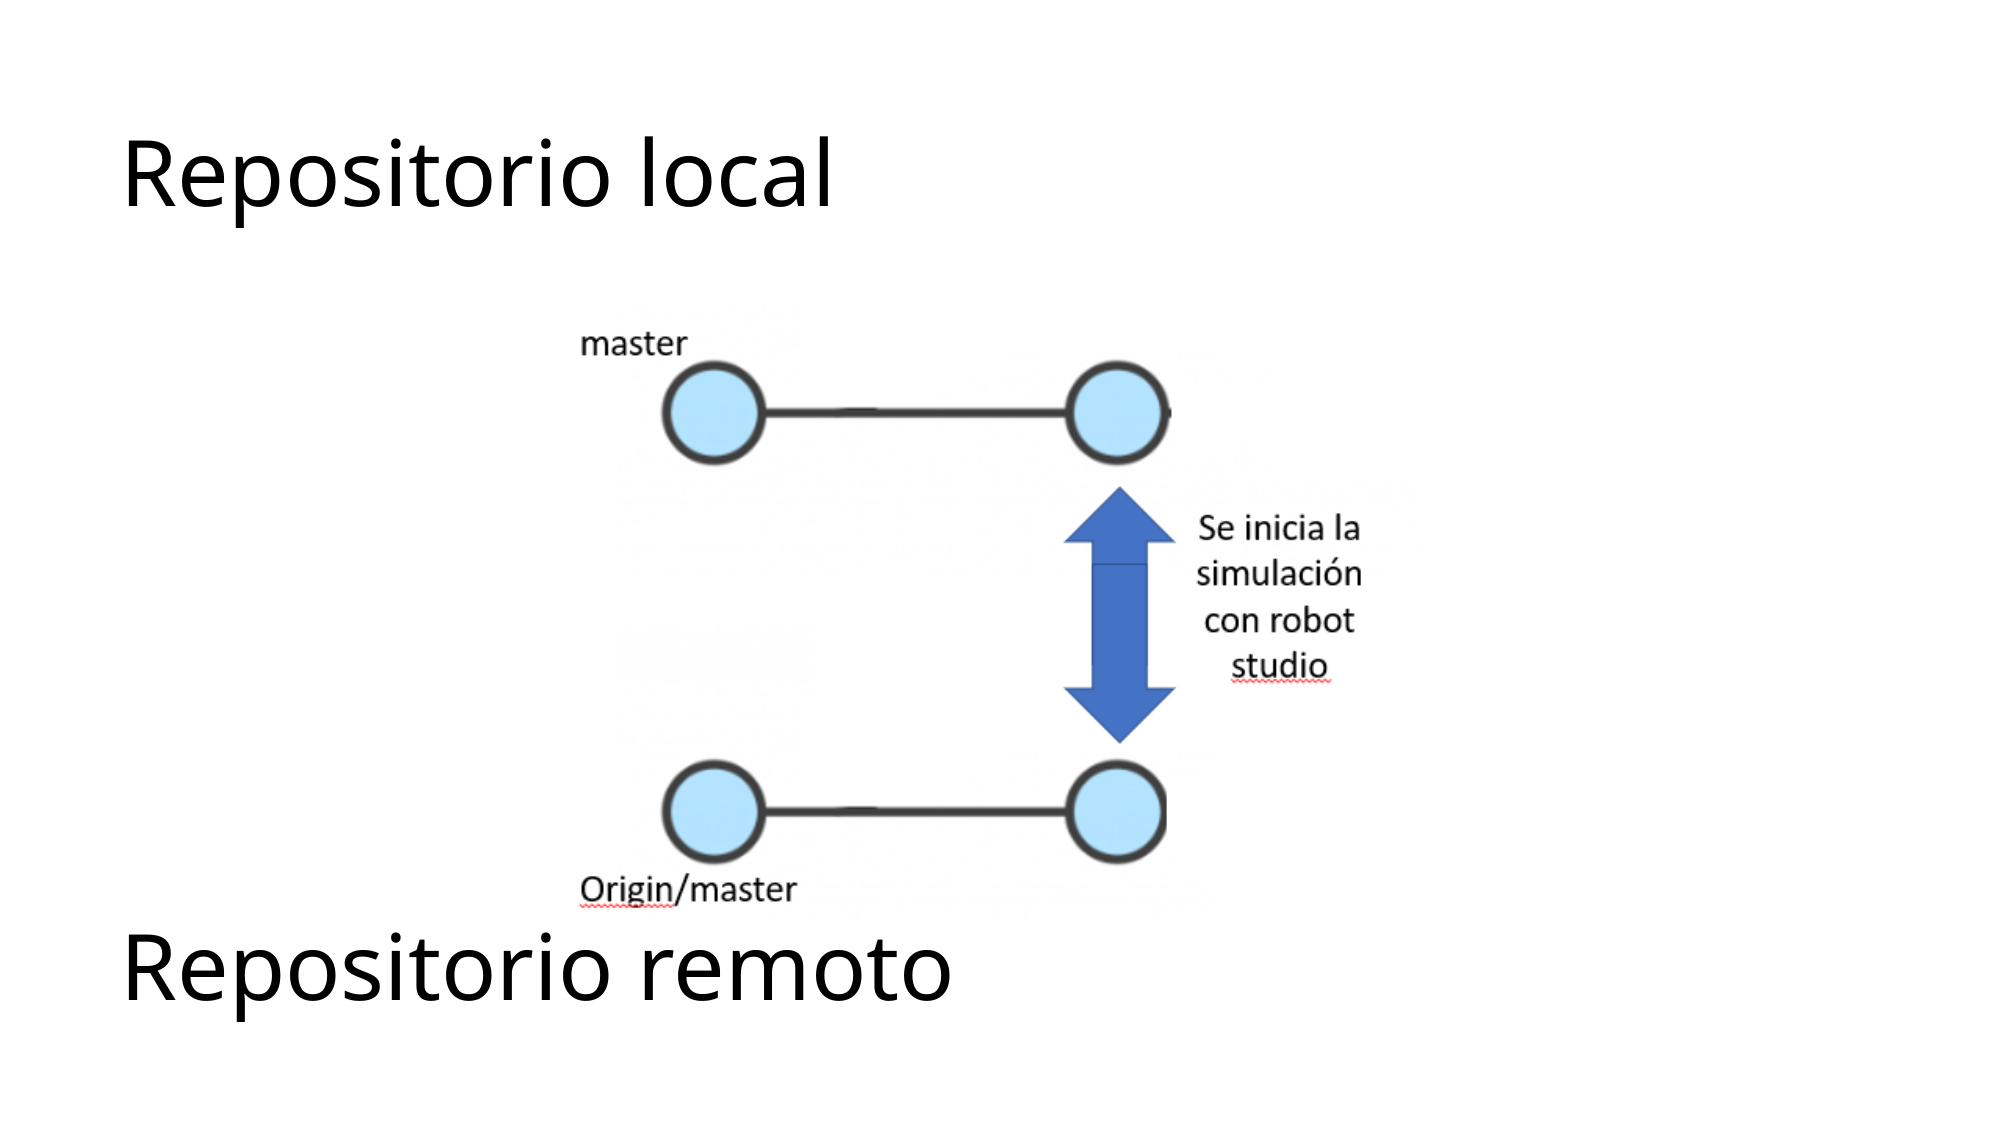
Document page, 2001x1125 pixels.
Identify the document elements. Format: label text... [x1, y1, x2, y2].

title Repositorio remoto [105, 862, 1831, 1080]
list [538, 304, 1422, 923]
text_box Repositorio local [105, 68, 1831, 286]
